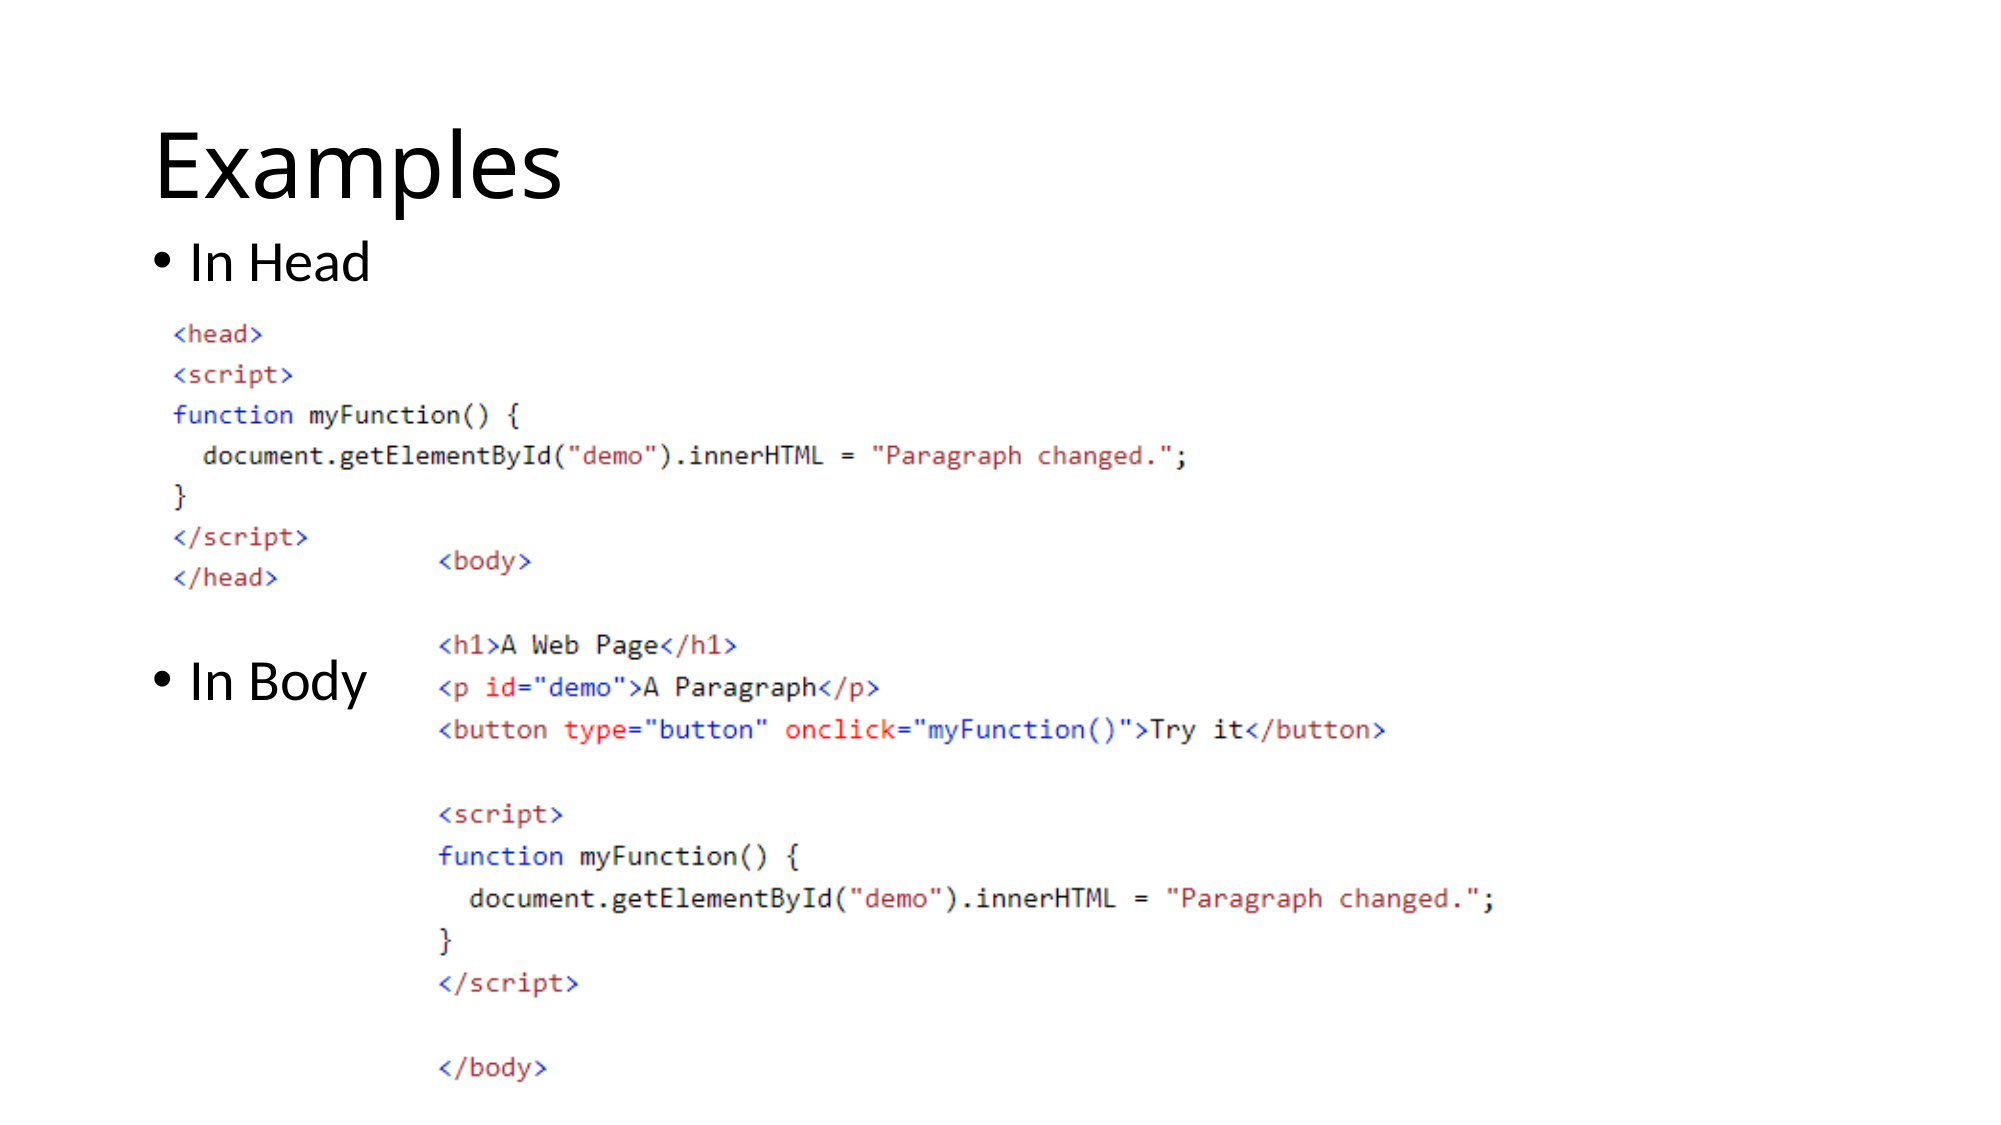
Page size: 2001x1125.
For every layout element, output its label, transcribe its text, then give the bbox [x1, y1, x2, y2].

picture [169, 304, 1546, 1090]
title Examples [137, 59, 1863, 223]
list In Head In Body [137, 223, 1863, 1023]
